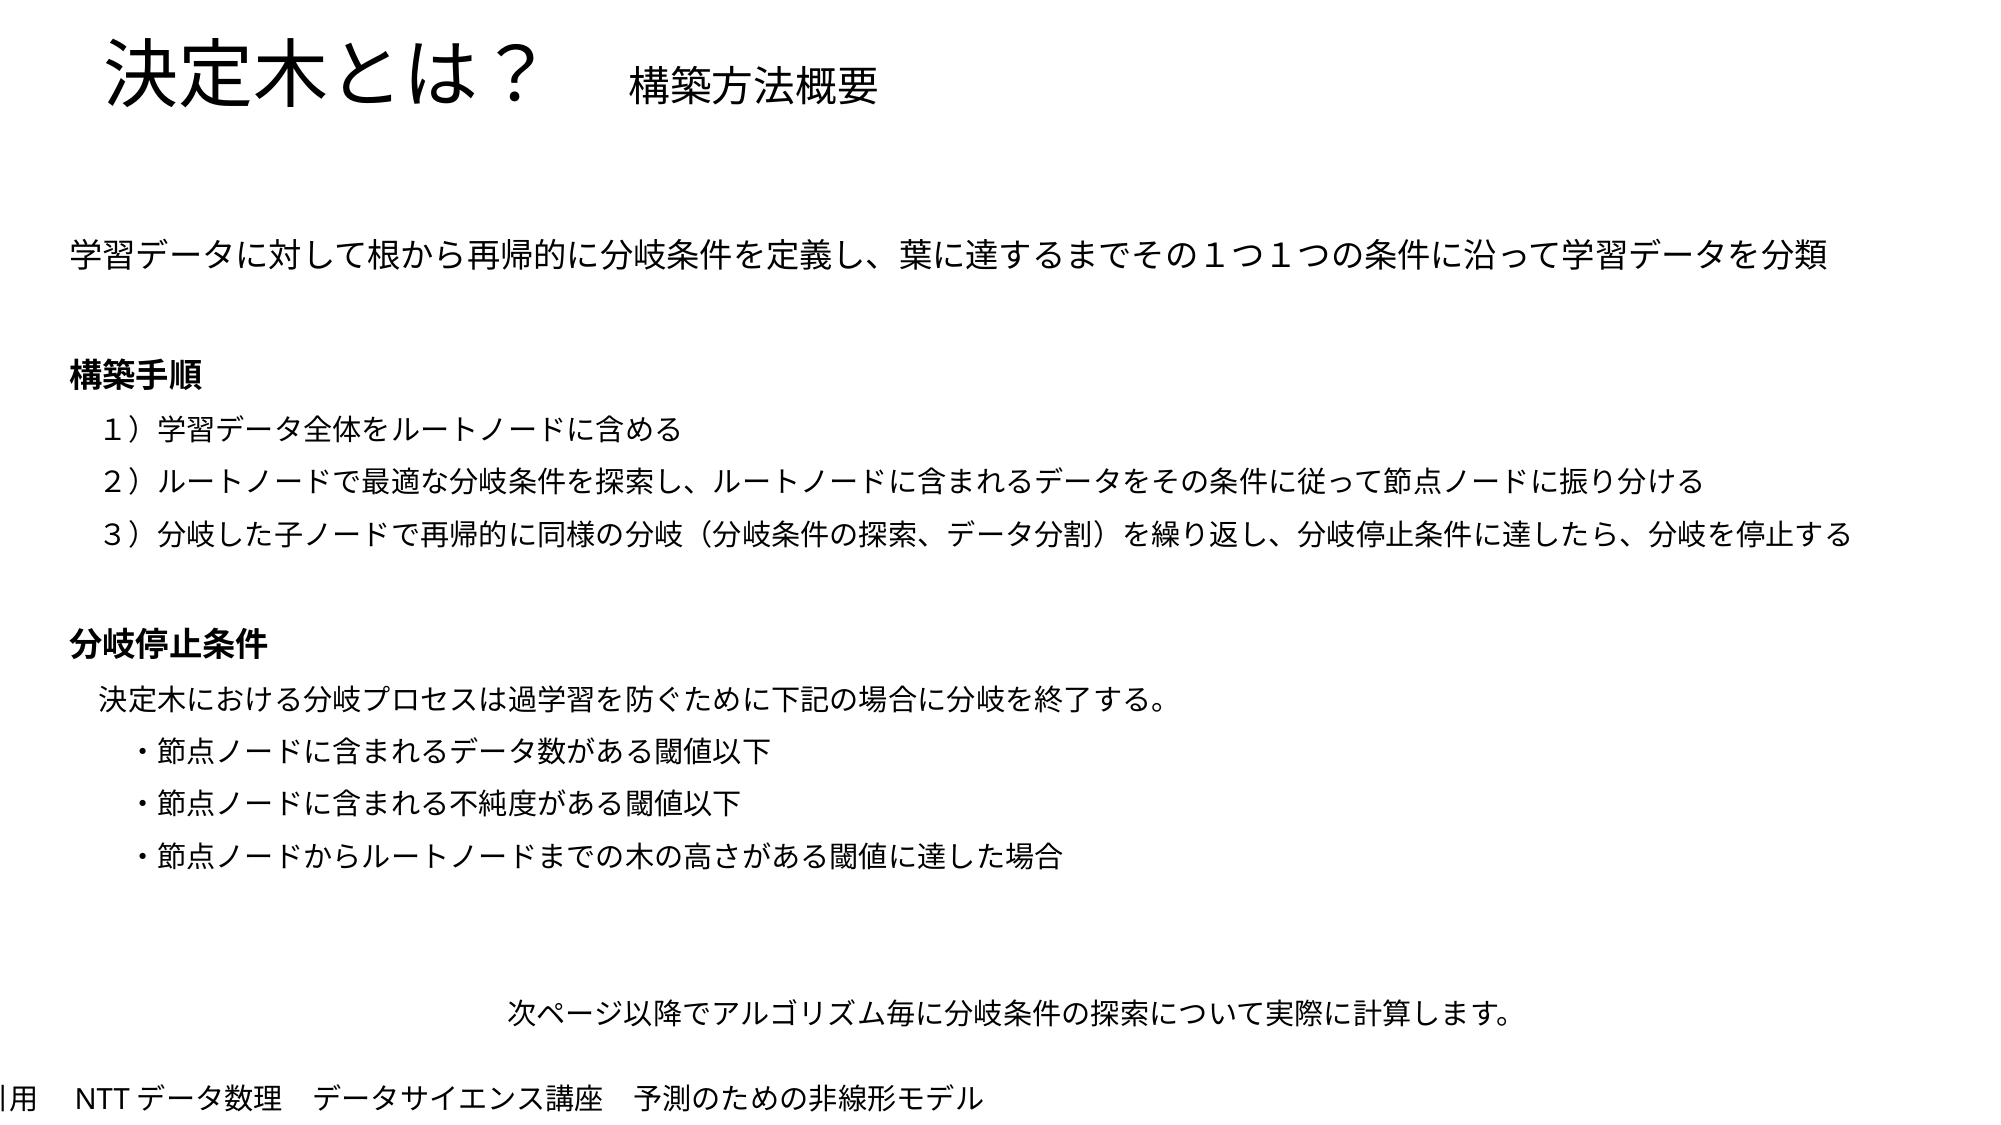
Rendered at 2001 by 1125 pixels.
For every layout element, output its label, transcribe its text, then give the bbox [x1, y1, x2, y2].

text_box 決定木とは？ 構築方法概要 [88, 29, 1595, 206]
text_box 引用 NTTデータ数理 データサイエンス講座 予測のための非線形モデル [0, 1073, 1000, 1123]
text_box 学習データに対して根から再帰的に分岐条件を定義し、葉に達するまでその１つ１つの条件に沿って学習データを分類 構築手順 １）学習データ全体をルートノードに含める ２）ルートノードで最適な分岐条件を探索し、ルートノードに含まれるデータをその条件に従って節点ノードに振り分ける ３）分岐した子ノードで再帰的に同様の分岐（分岐条件の探索、データ分割）を繰り返し、分岐停止条件に達したら、分岐を停止する 分岐停止条件 決定木における分岐プロセスは過学習を防ぐために下記の場合に分岐を終了する。 ・節点ノードに含まれるデータ数がある閾値以下 ・節点ノードに含まれる不純度がある閾値以下 ・節点ノードからルートノードまでの木の高さがある閾値に達した場合 次ページ以降でアルゴリズム毎に分岐条件の探索について実際に計算します。 [54, 206, 1979, 1091]
